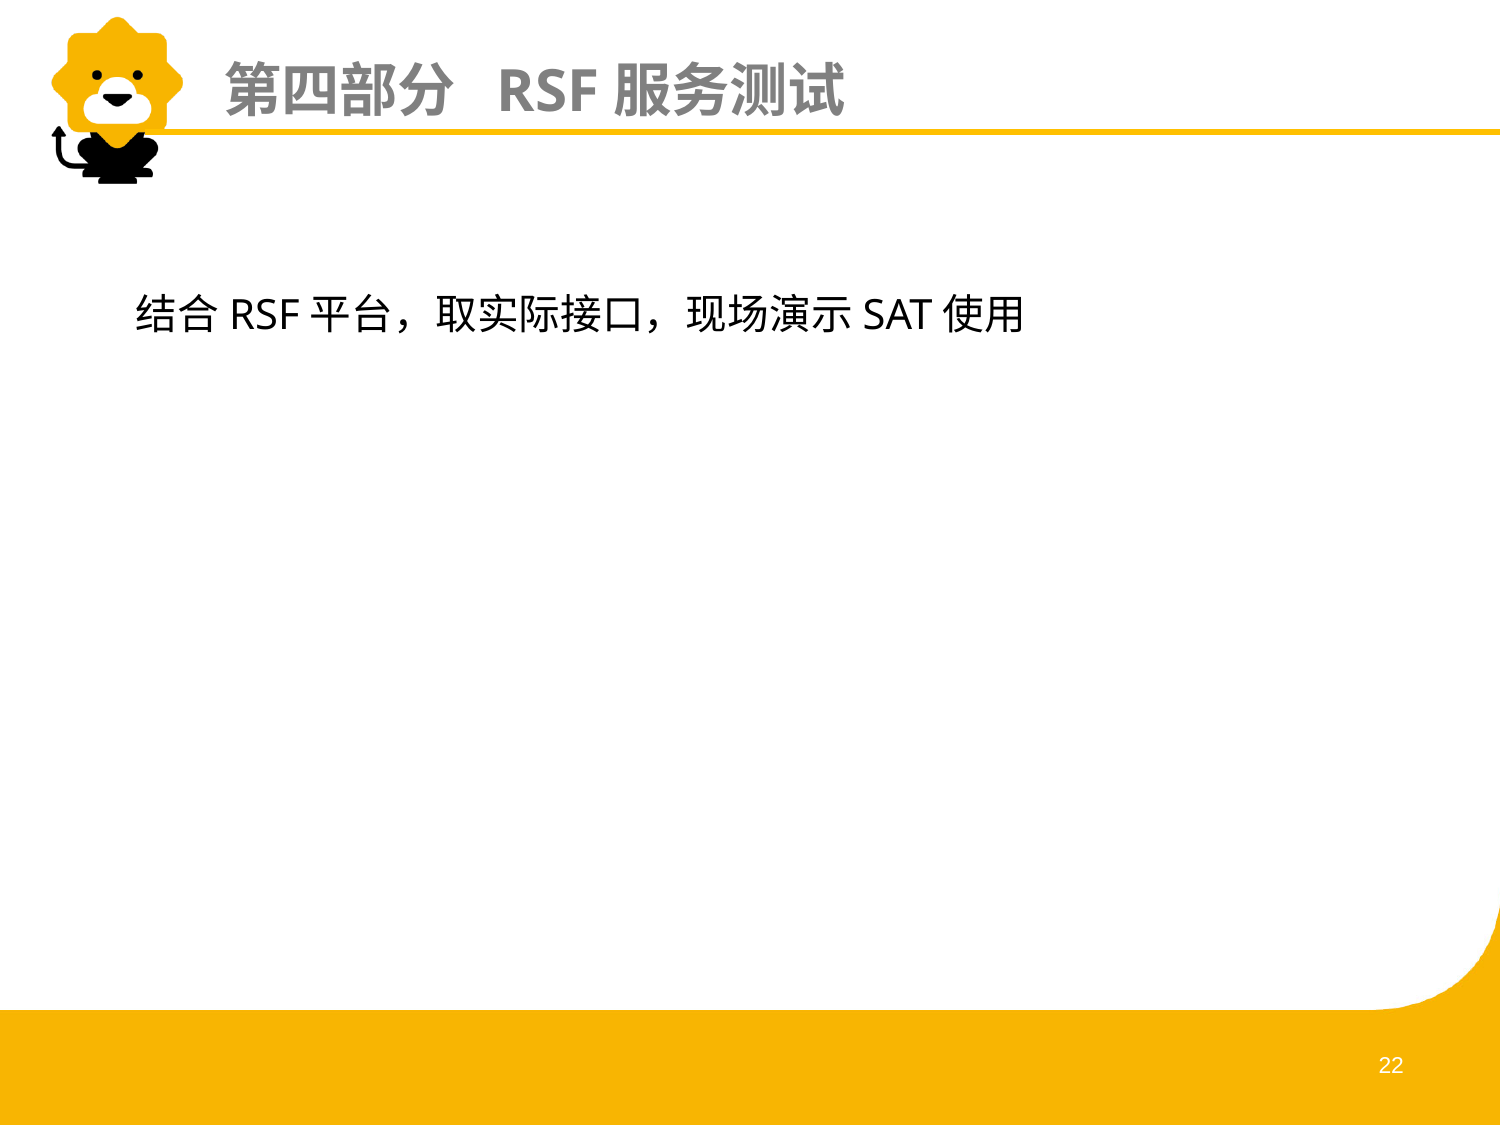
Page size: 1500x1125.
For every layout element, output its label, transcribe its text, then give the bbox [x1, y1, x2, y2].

text_box 第四部分 RSF服务测试 [208, 45, 1317, 131]
list 结合RSF平台，取实际接口，现场演示SAT使用 [75, 196, 1425, 988]
picture [0, 0, 1500, 1125]
